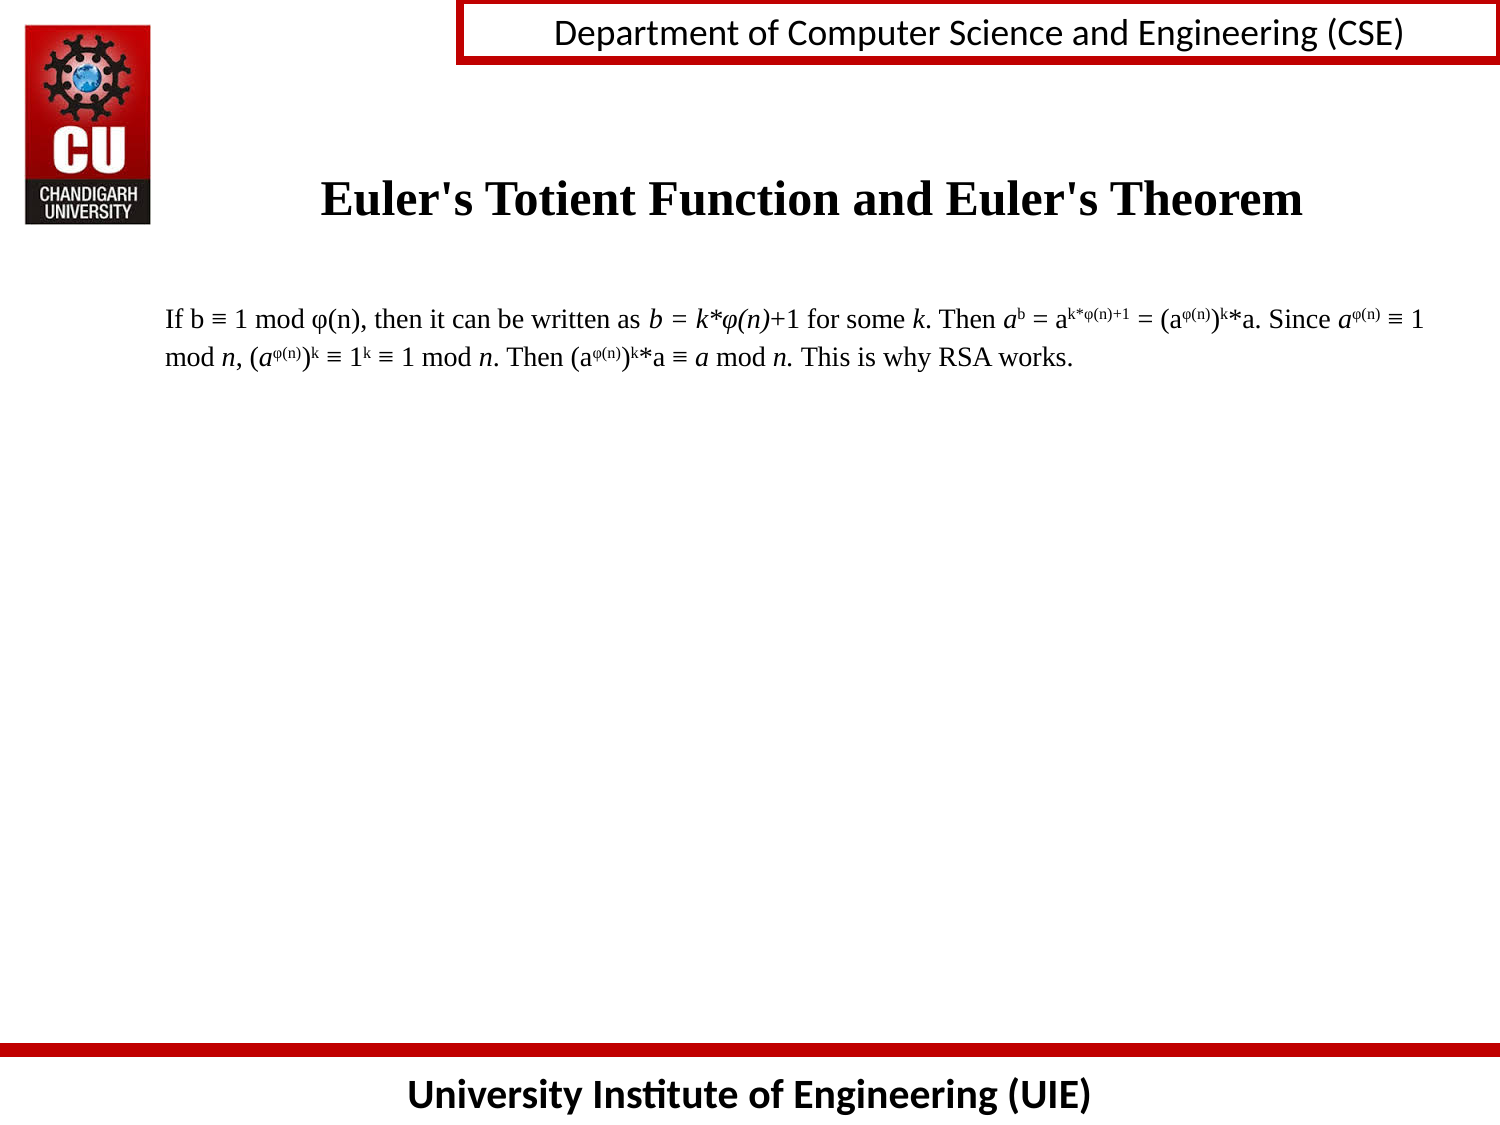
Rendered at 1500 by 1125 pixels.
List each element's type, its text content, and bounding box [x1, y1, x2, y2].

picture [24, 24, 151, 225]
list If b ≡ 1 mod φ(n), then it can be written as b = k*φ(n)+1 for some k. Then ab = ak*φ(n)+1 = (aφ(n))k*a. Since aφ(n) ≡ 1 mod n, (aφ(n))k ≡ 1k ≡ 1 mod n. Then (aφ(n))k*a ≡ a mod n. This is why RSA works. [150, 287, 1463, 1025]
title Euler's Totient Function and Euler's Theorem [162, 174, 1463, 275]
